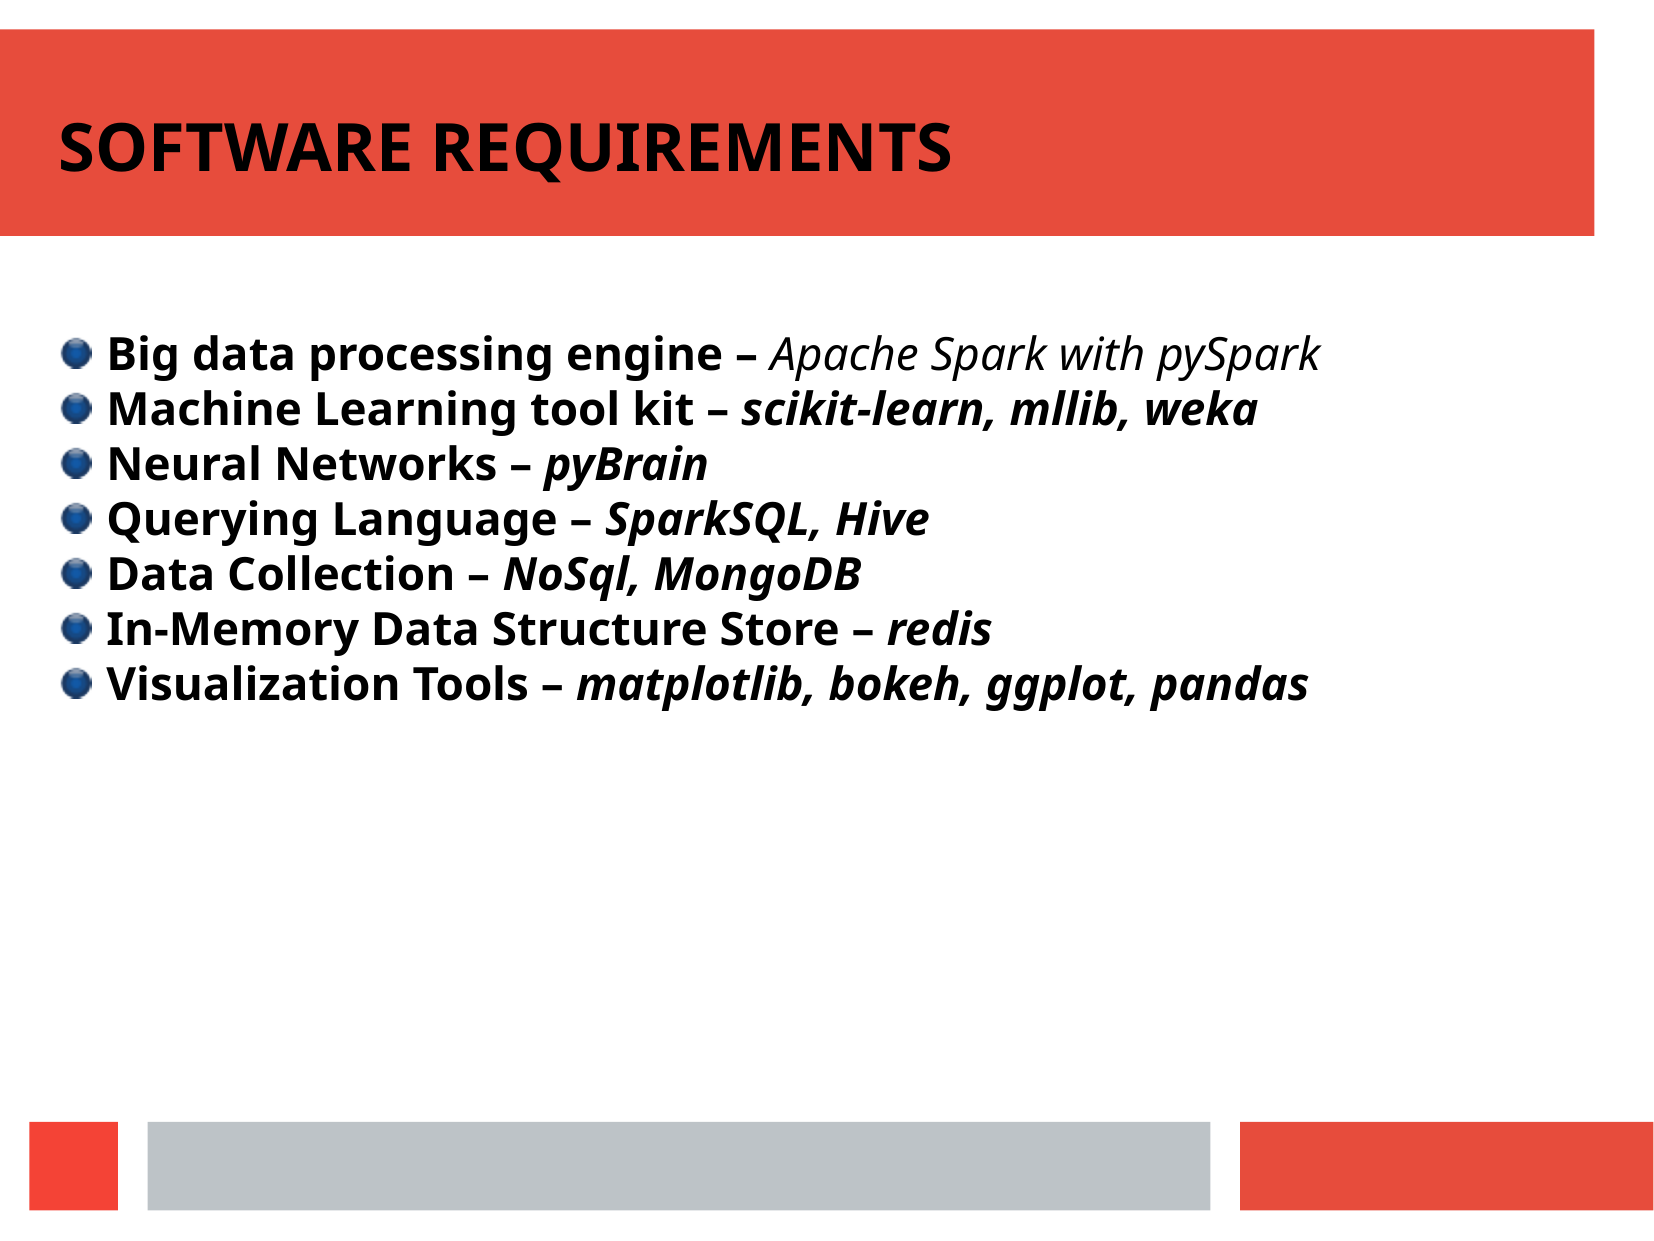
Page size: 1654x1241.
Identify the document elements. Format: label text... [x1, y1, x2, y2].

picture [59, 336, 92, 369]
text_box SOFTWARE REQUIREMENTS [58, 37, 1595, 185]
picture [59, 611, 92, 644]
picture [59, 556, 92, 589]
picture [59, 391, 92, 424]
picture [59, 666, 92, 699]
text_box Big data processing engine – Apache Spark with pySpark Machine Learning tool kit – scikit-learn, mllib, weka Neural Networks – pyBrain Querying Language – SparkSQL, Hive Data Collection – NoSql, MongoDB In-Memory Data Structure Store – redis Visualization Tools – matplotlib, bokeh, ggplot, pandas [58, 324, 1565, 1093]
picture [59, 446, 92, 479]
picture [59, 501, 92, 534]
